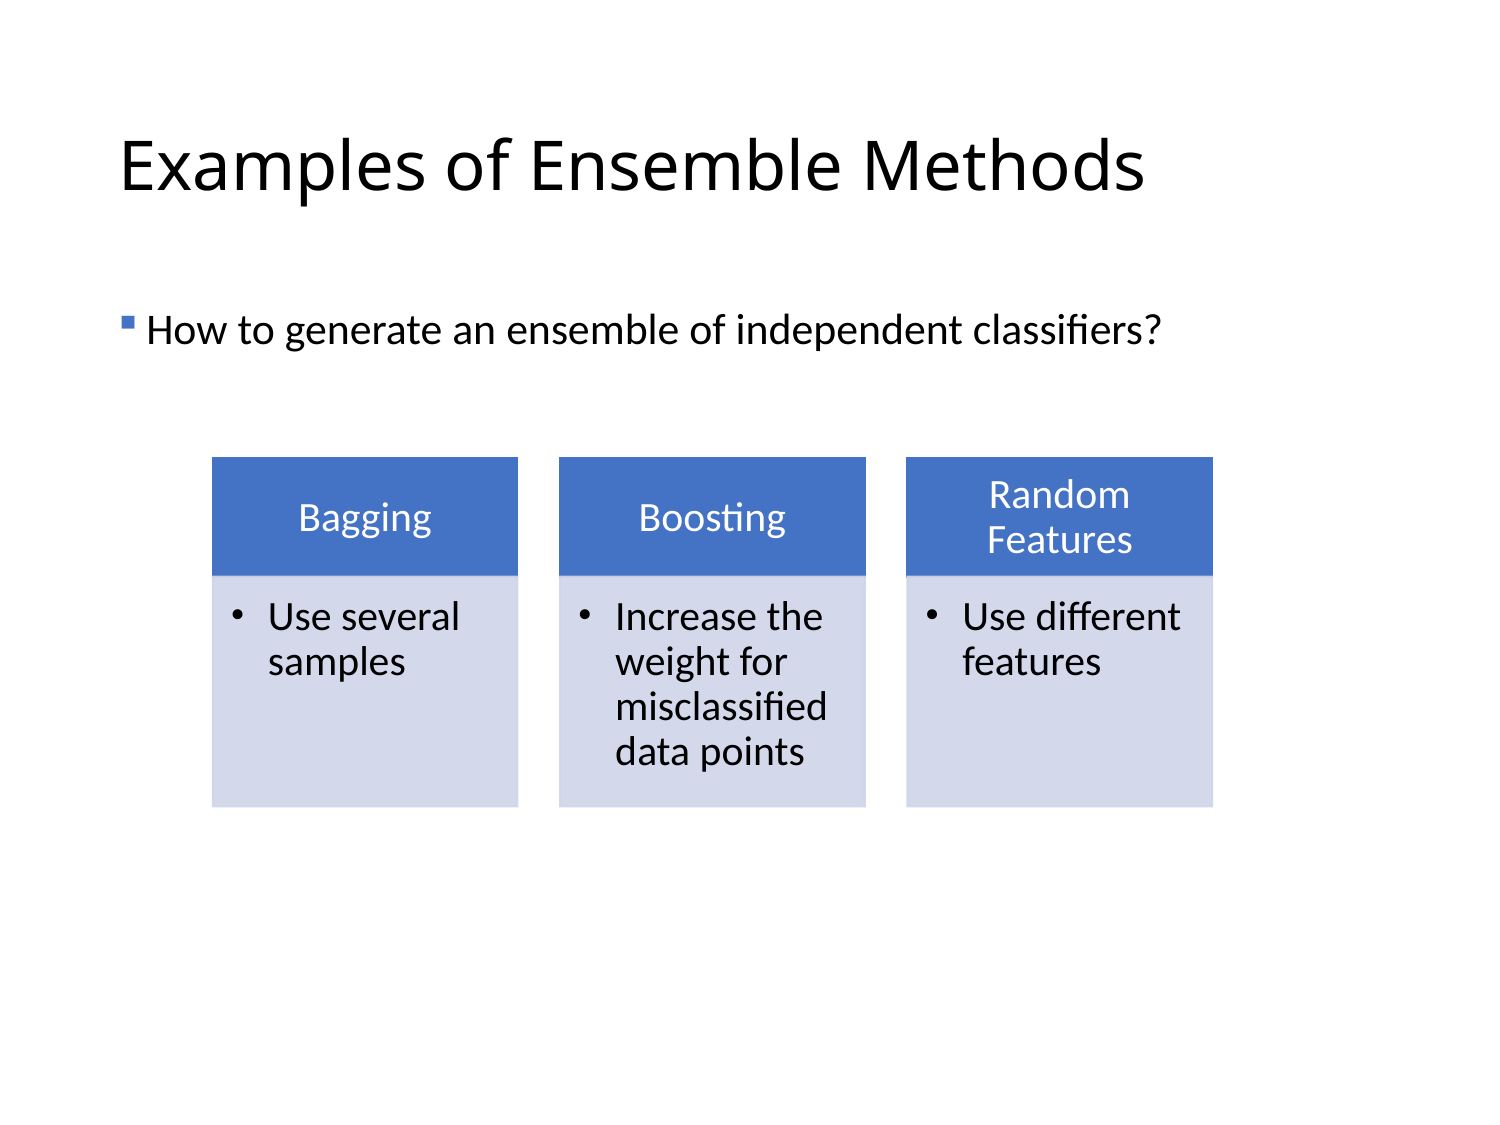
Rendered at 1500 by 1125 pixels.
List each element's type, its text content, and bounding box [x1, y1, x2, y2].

title Examples of Ensemble Methods [103, 59, 1397, 278]
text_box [212, 387, 1213, 878]
list How to generate an ensemble of independent classifiers? [103, 299, 1397, 1014]
